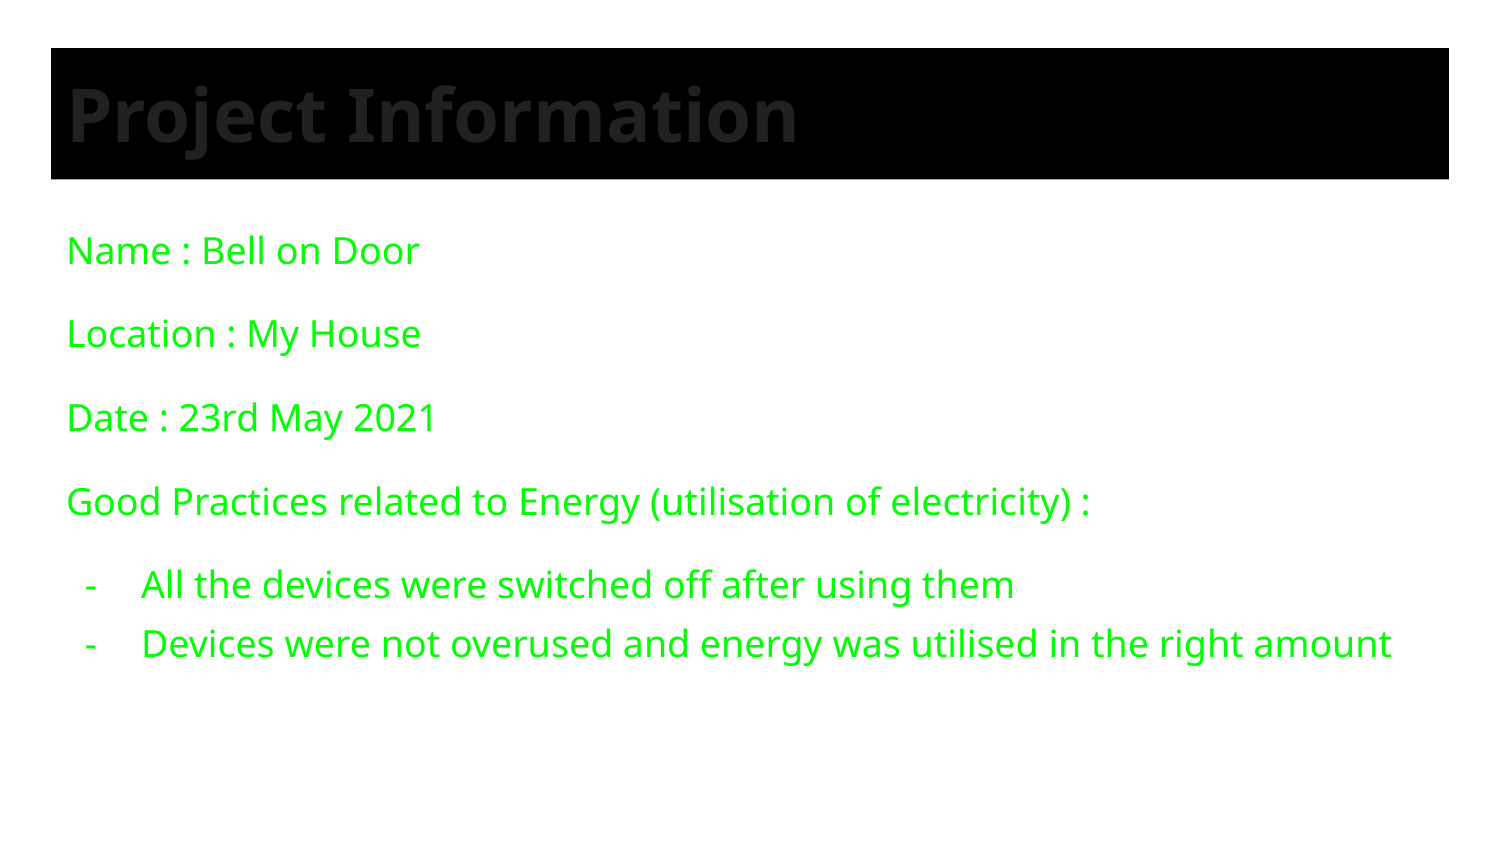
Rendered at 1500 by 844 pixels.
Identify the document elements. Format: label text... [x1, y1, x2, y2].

list Name : Bell on Door Location : My House Date : 23rd May 2021 Good Practices related to Energy (utilisation of electricity) : All the devices were switched off after using them Devices were not overused and energy was utilised in the right amount [51, 201, 1449, 750]
title Project Information [51, 48, 1449, 180]
